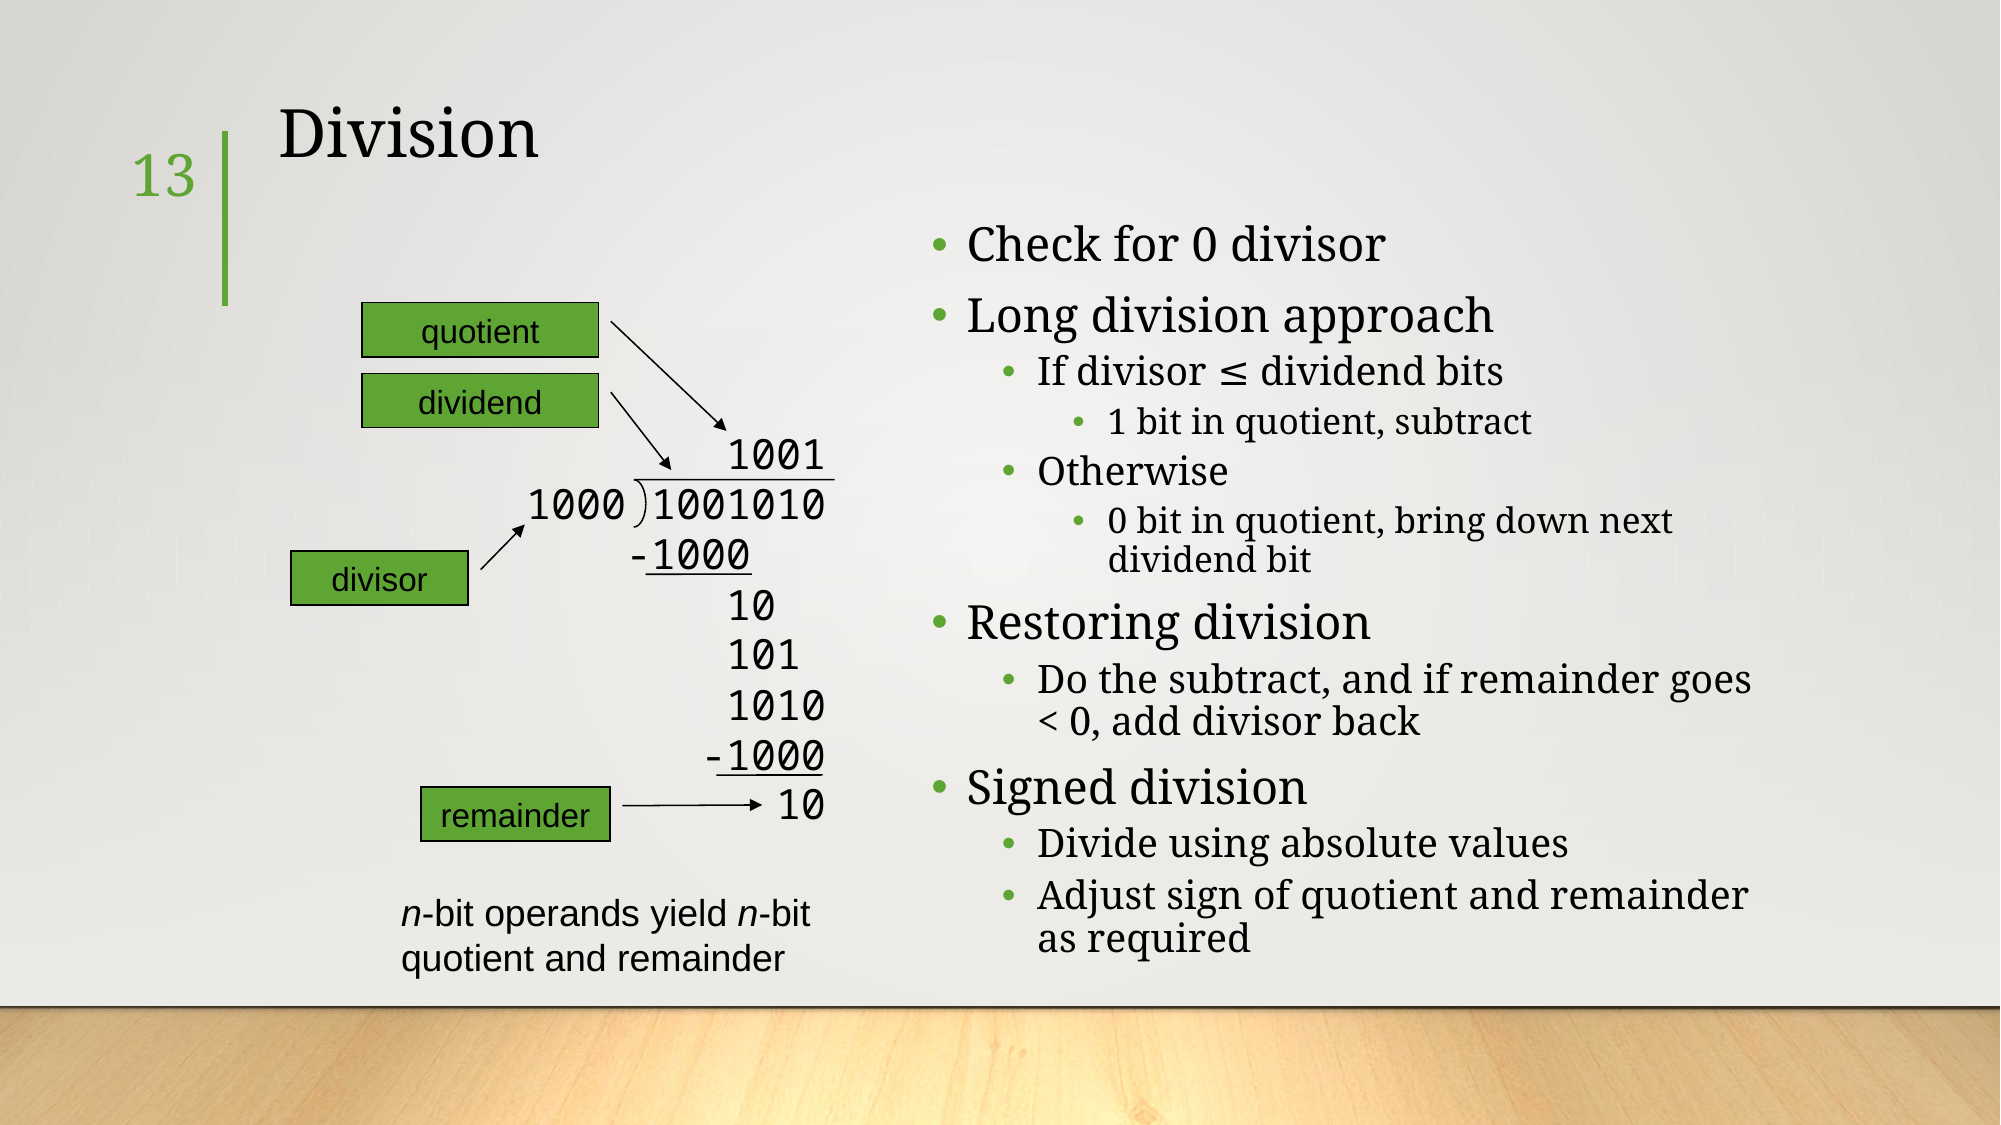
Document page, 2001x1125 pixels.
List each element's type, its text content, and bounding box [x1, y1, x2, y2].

text_box dividend [610, 392, 672, 471]
text_box divisor [291, 550, 469, 605]
text_box [633, 479, 646, 503]
list Check for 0 divisor Long division approach If divisor ≤ dividend bits 1 bit in quotient, subtract Otherwise 0 bit in quotient, bring down next dividend bit Restoring division Do the subtract, and if remainder goes < 0, add divisor back Signed division Divide using absolute values Adjust sign of quotient and remainder as required [916, 213, 1770, 974]
text_box dividend [362, 373, 599, 428]
text_box divisor [480, 524, 525, 570]
slide_number 13 [78, 131, 212, 214]
text_box quotient [362, 302, 599, 357]
text_box remainder [421, 786, 610, 842]
text_box 1001 1000 1001010 -1000 10 101 1010 -1000 10 [511, 420, 842, 836]
text_box remainder [622, 798, 763, 812]
text_box n-bit operands yield n-bit quotient and remainder [386, 881, 826, 987]
title Division [263, 7, 1825, 180]
text_box quotient [610, 321, 727, 431]
picture [0, 1006, 2000, 1125]
text_box [633, 503, 646, 528]
